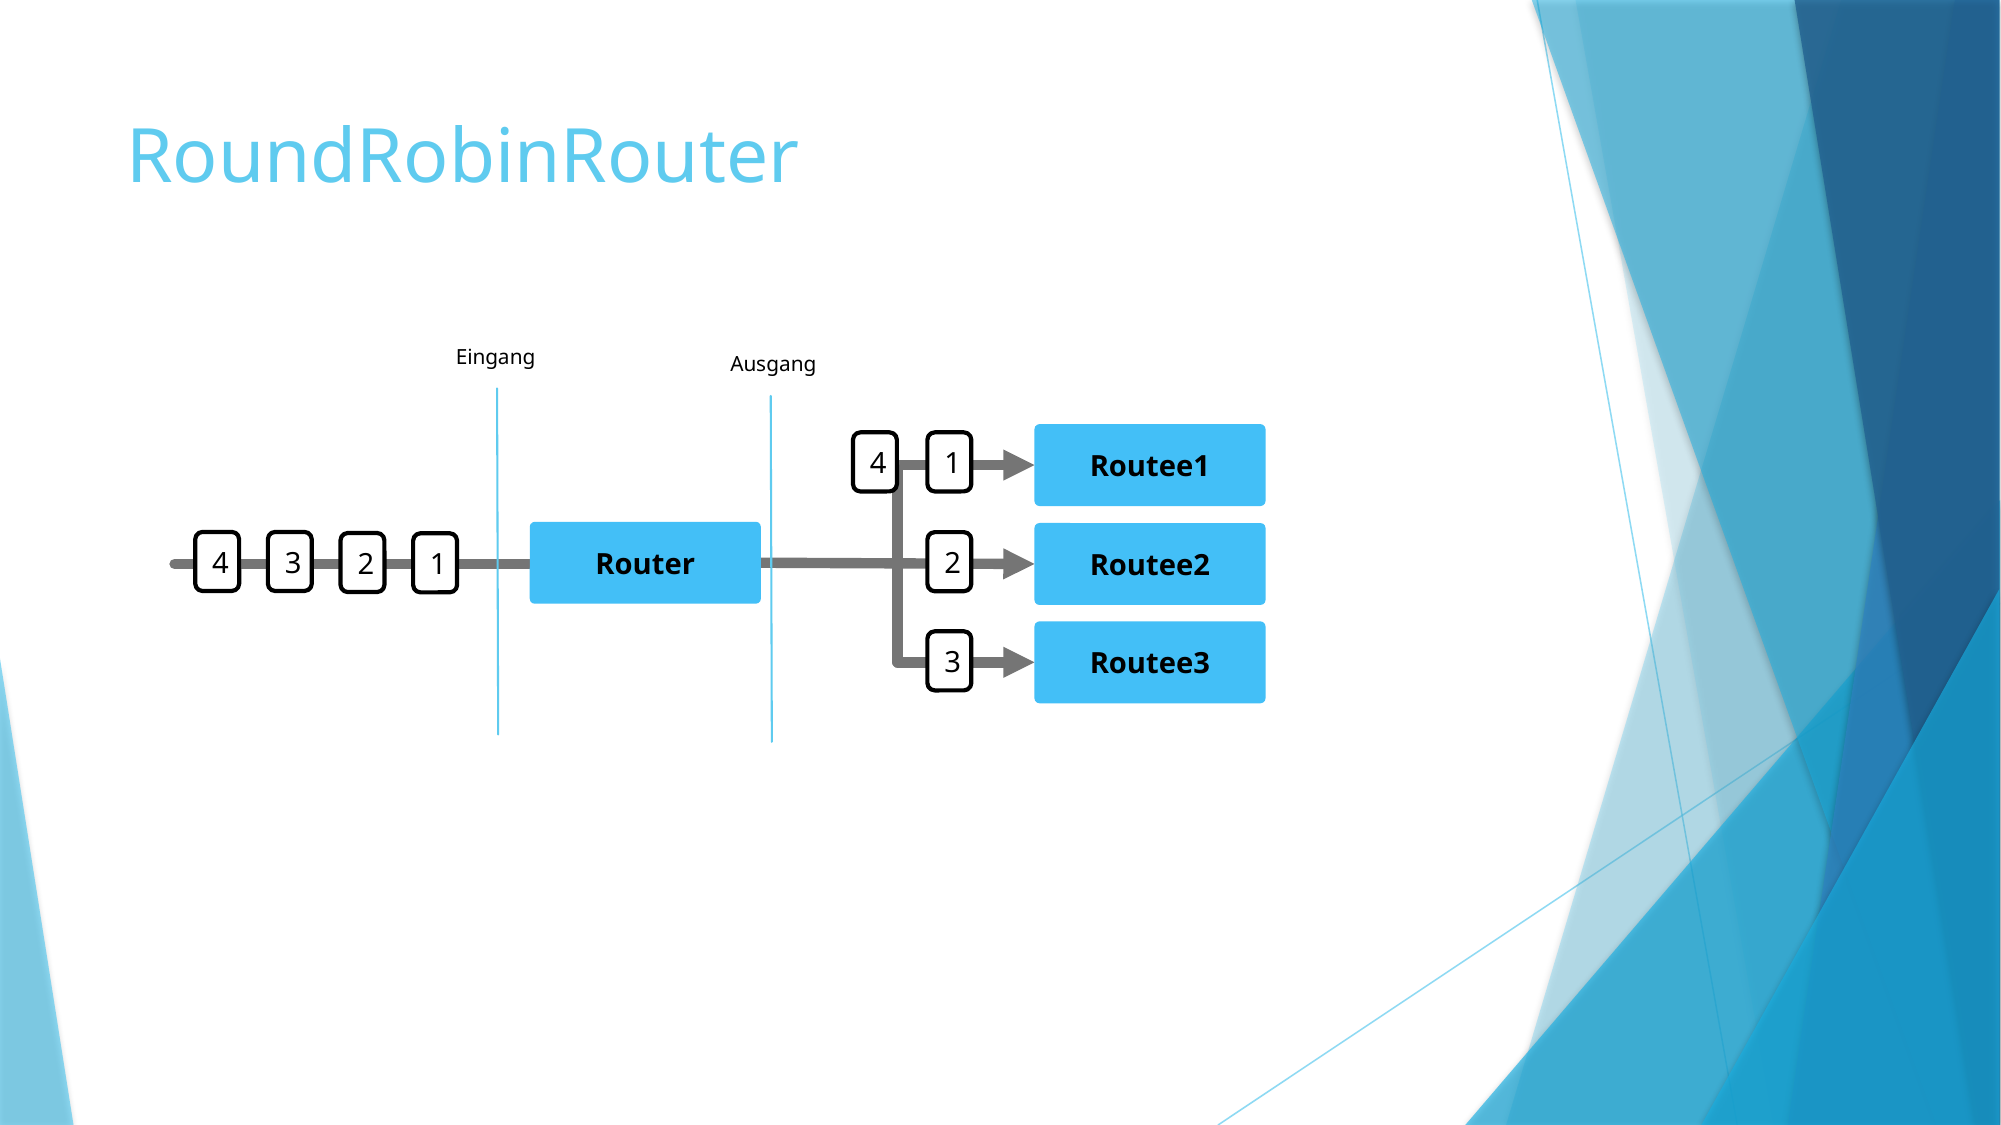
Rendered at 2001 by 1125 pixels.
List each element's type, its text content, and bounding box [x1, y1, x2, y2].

text_box 1 [411, 574, 459, 594]
text_box Router [528, 520, 755, 606]
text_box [778, 464, 1035, 562]
text_box Eingang [441, 336, 551, 376]
text_box 1 [411, 531, 459, 562]
text_box 3 [266, 530, 314, 562]
text_box Ausgang [715, 343, 832, 384]
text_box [778, 573, 1035, 663]
text_box 3 [266, 574, 314, 593]
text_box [760, 464, 765, 562]
text_box Routee3 [1032, 619, 1268, 705]
text_box 2 [338, 531, 386, 562]
text_box 1 [925, 430, 973, 463]
text_box Routee2 [1039, 521, 1268, 607]
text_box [760, 574, 765, 663]
title RoundRobinRouter [111, 99, 1522, 317]
text_box 2 [338, 574, 387, 594]
text_box Routee1 [1032, 422, 1268, 508]
text_box 4 [193, 530, 241, 562]
text_box 4 [193, 574, 241, 593]
text_box 3 [925, 672, 973, 692]
text_box 4 [851, 430, 899, 463]
